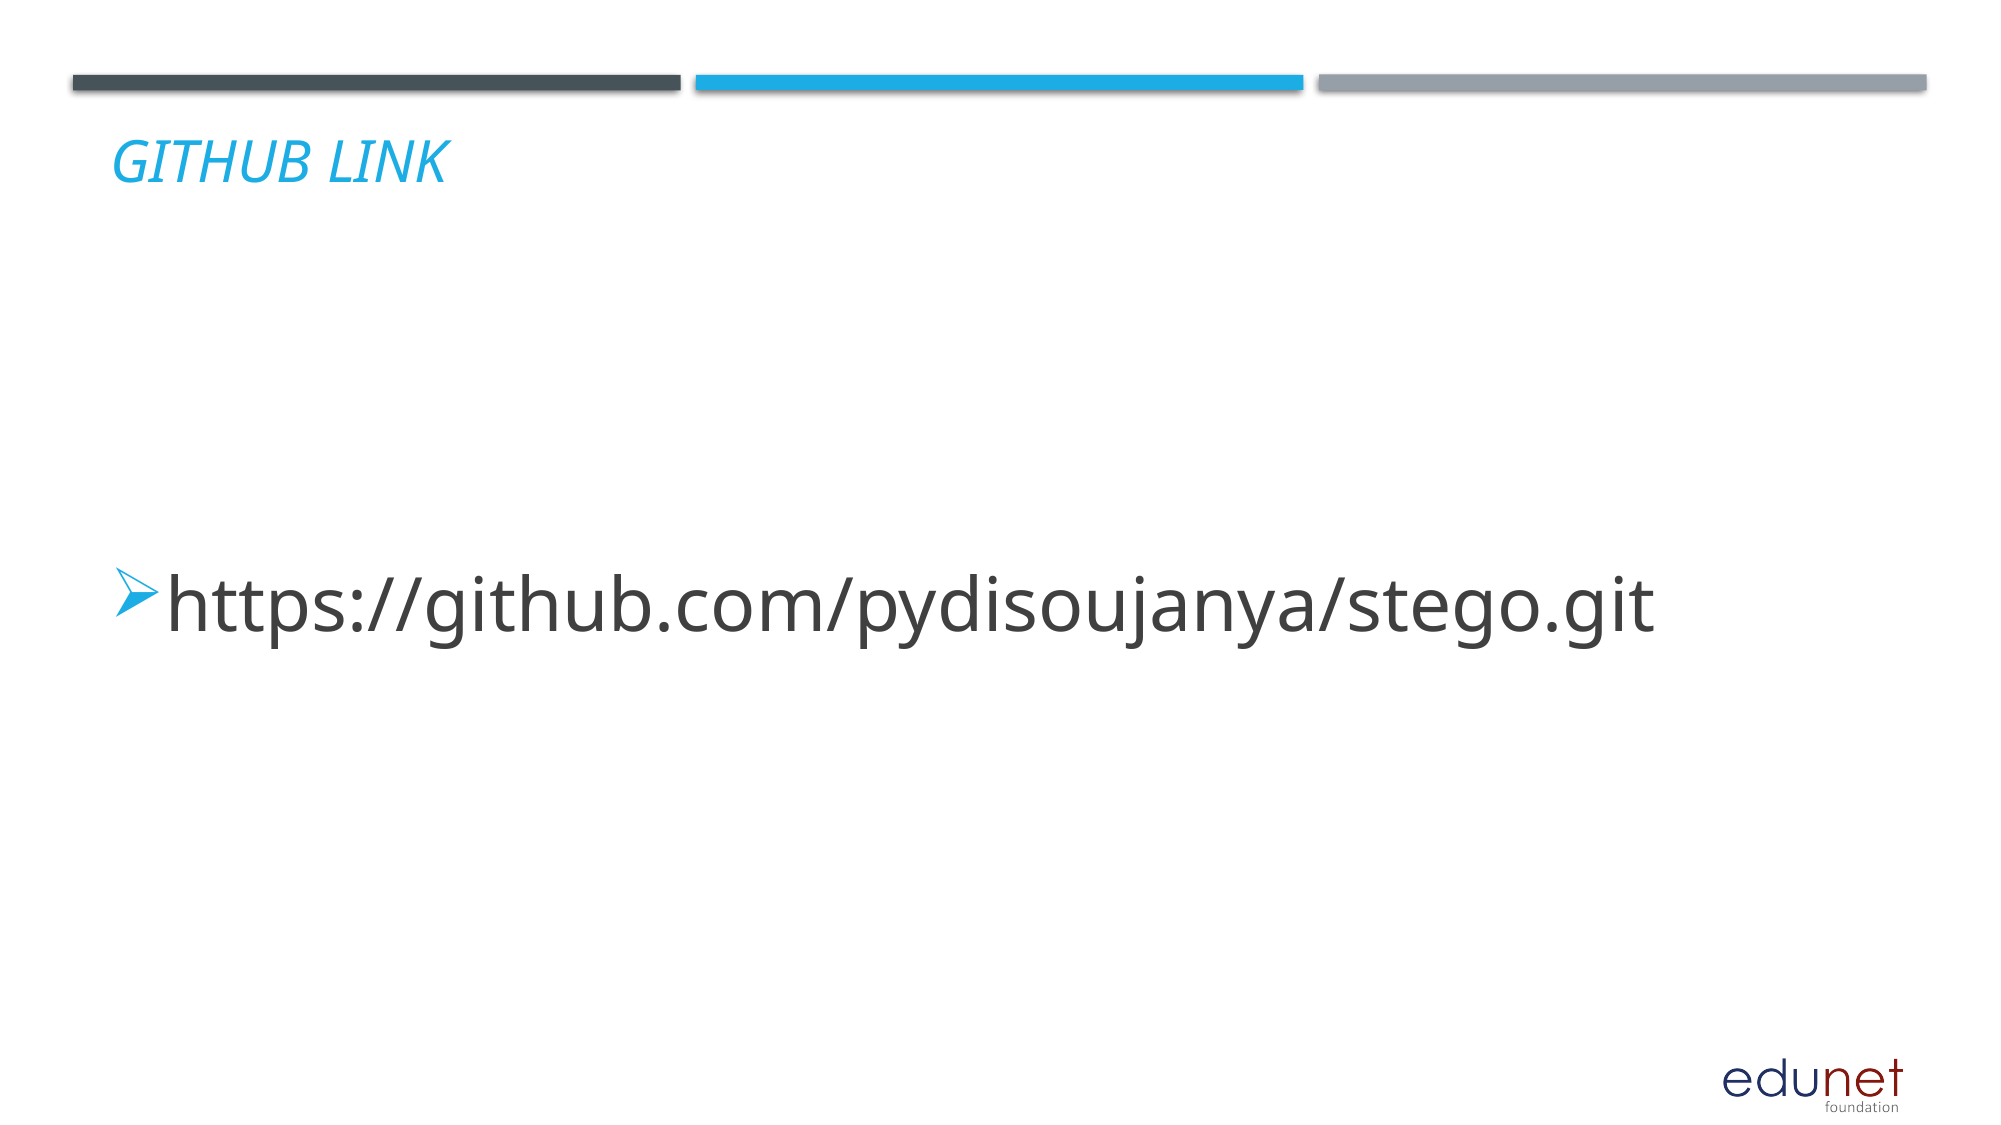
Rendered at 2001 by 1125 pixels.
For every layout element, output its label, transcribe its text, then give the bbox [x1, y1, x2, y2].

list https://github.com/pydisoujanya/stego.git [95, 213, 1905, 981]
picture [1719, 1056, 1905, 1116]
title GitHub Link [95, 115, 1905, 203]
